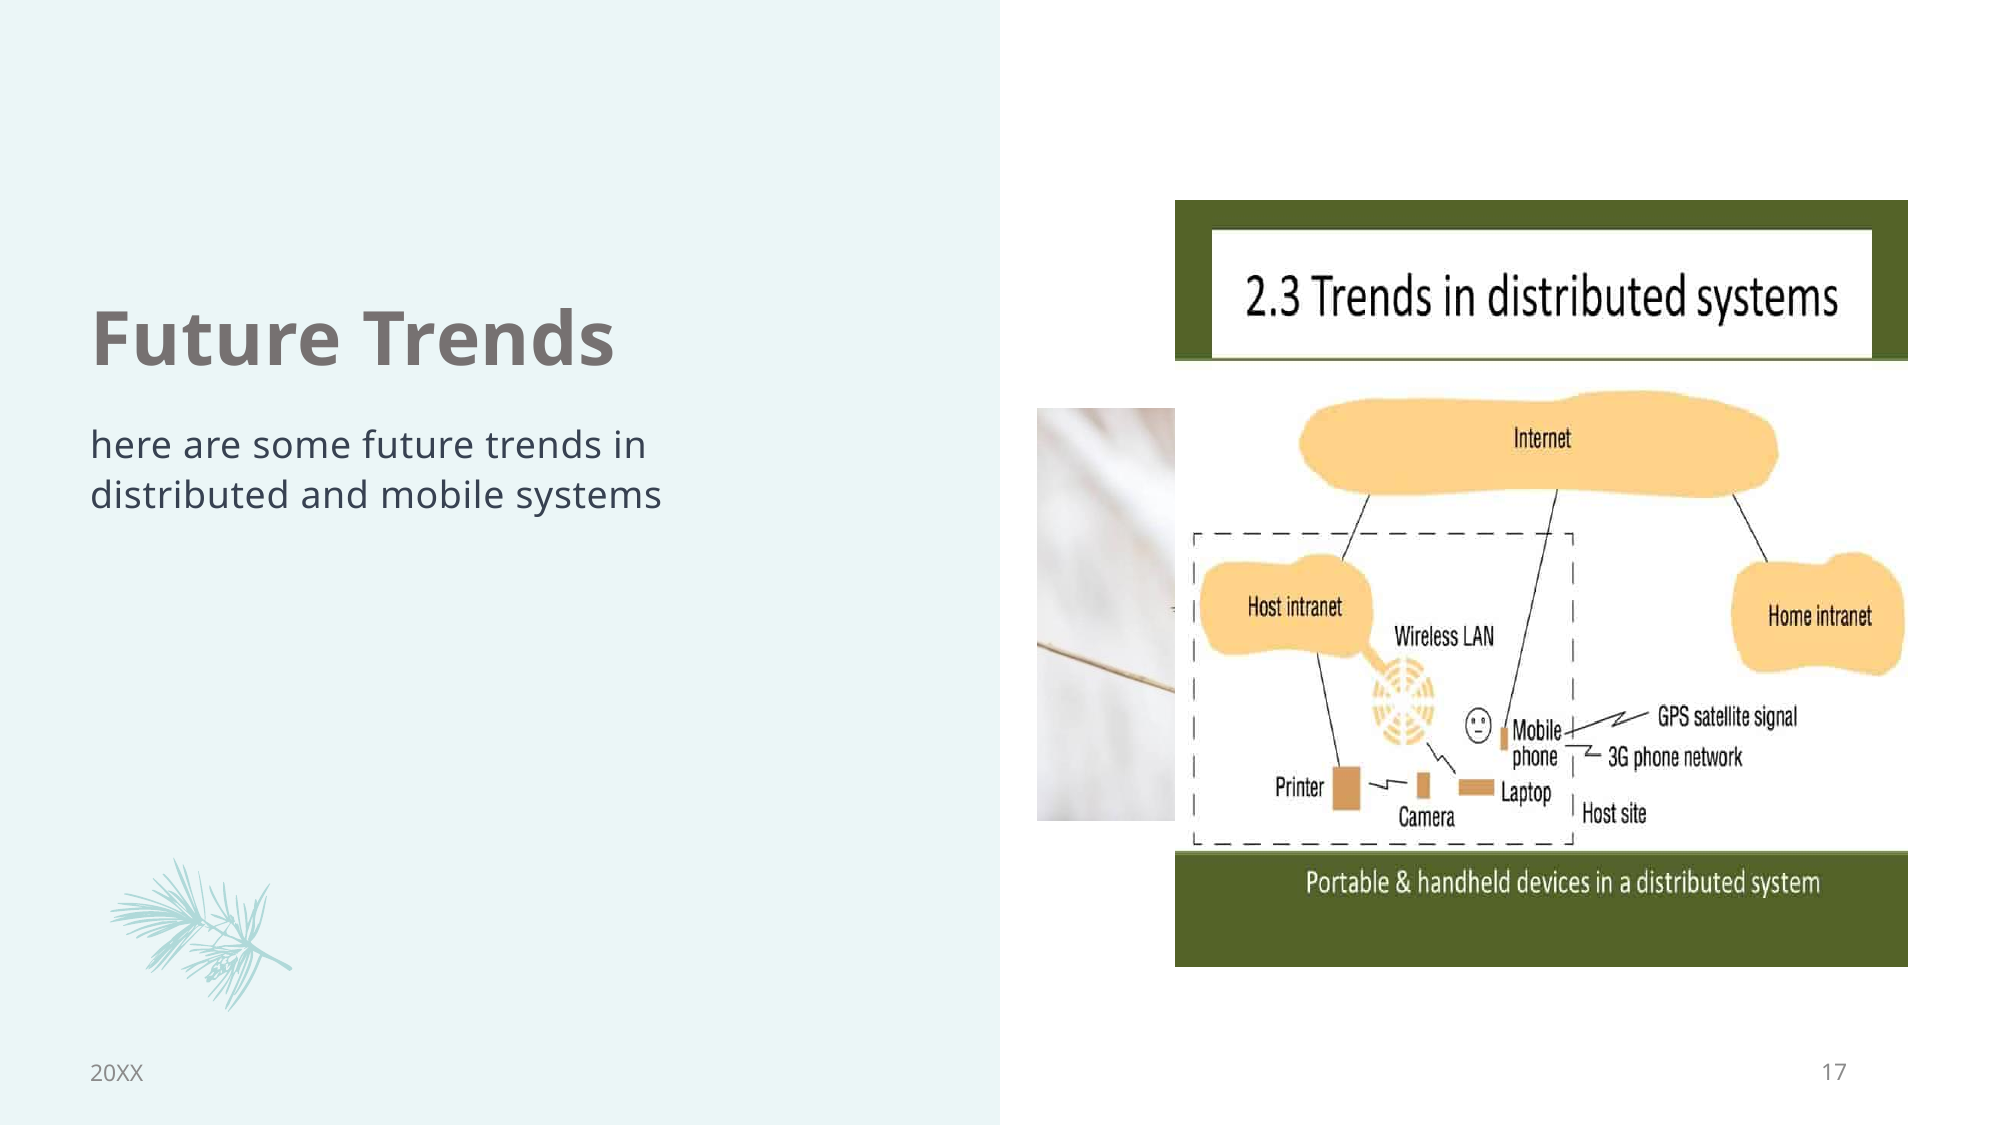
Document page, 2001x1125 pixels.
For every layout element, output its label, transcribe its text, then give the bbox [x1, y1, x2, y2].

title Future Trends [75, 258, 897, 425]
slide_number 20XX [75, 1042, 525, 1103]
slide_number 17 [1412, 1042, 1863, 1103]
list here are some future trends in distributed and mobile systems [75, 408, 825, 989]
picture [1037, 200, 1908, 967]
